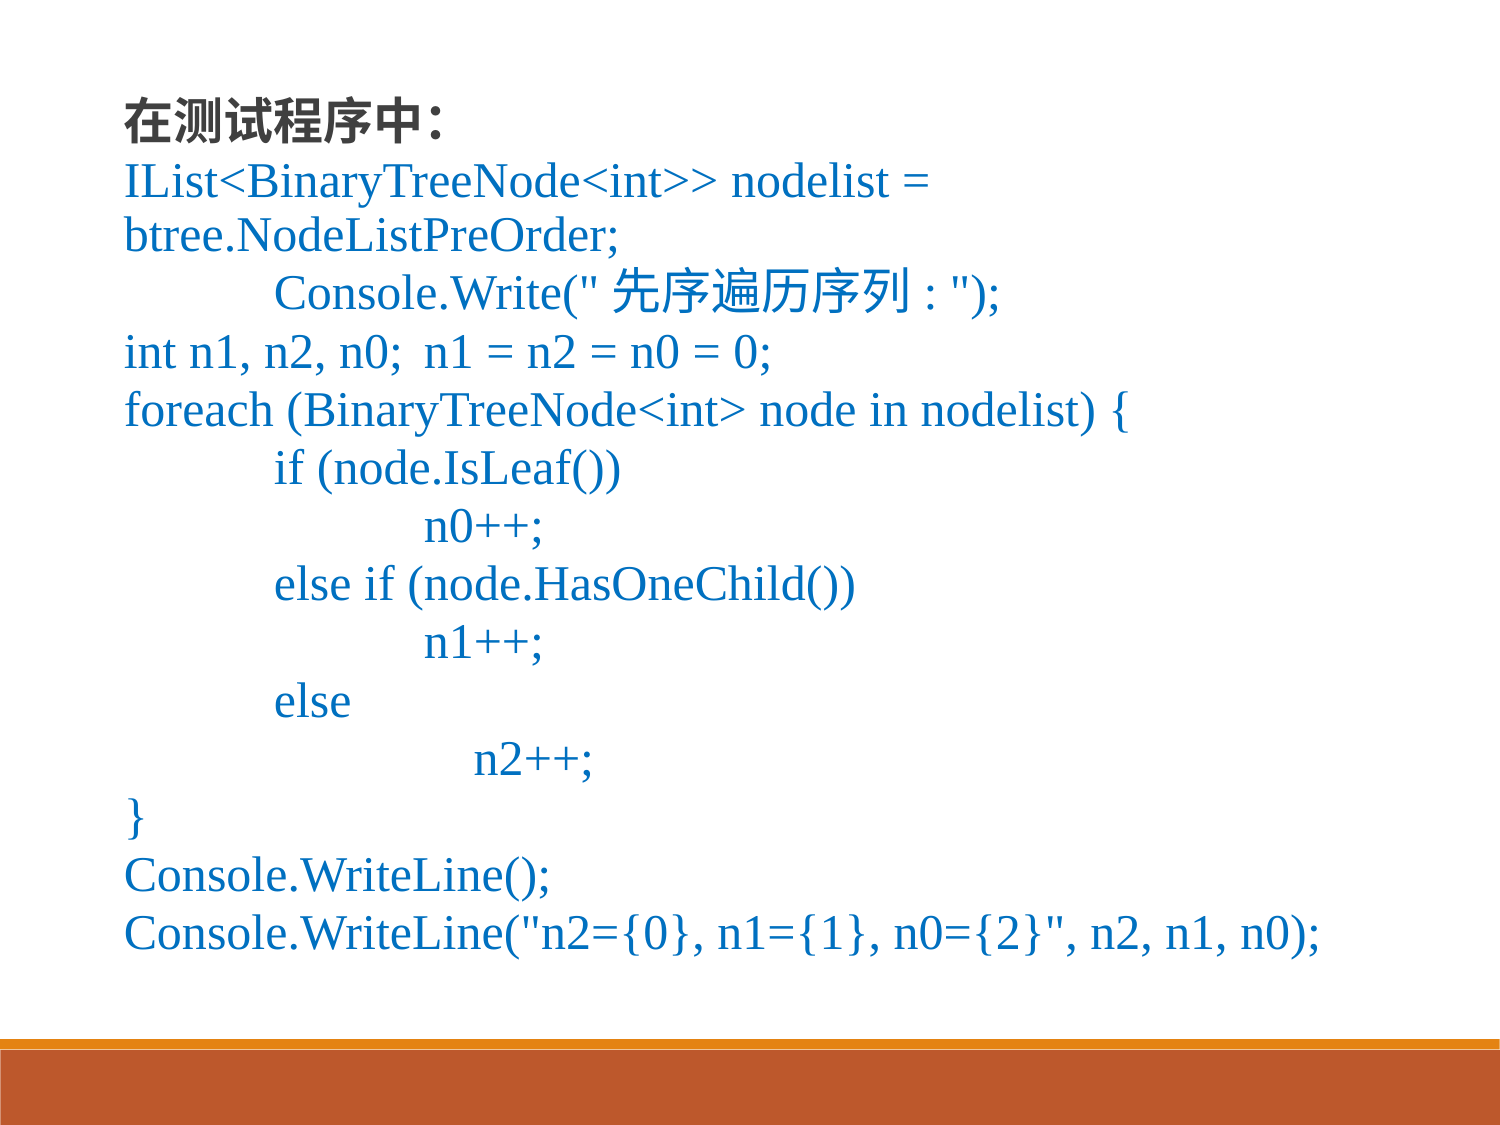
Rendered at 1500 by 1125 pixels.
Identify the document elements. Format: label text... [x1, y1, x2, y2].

list 在测试程序中： IList<BinaryTreeNode<int>> nodelist = btree.NodeListPreOrder; Console.Write("先序遍历序列: "); int n1, n2, n0; n1 = n2 = n0 = 0; foreach (BinaryTreeNode<int> node in nodelist) { if (node.IsLeaf()) n0++; else if (node.HasOneChild()) n1++; else n2++; } Console.WriteLine(); Console.WriteLine("n2={0}, n1={1}, n0={2}", n2, n1, n0); [108, 88, 1423, 995]
